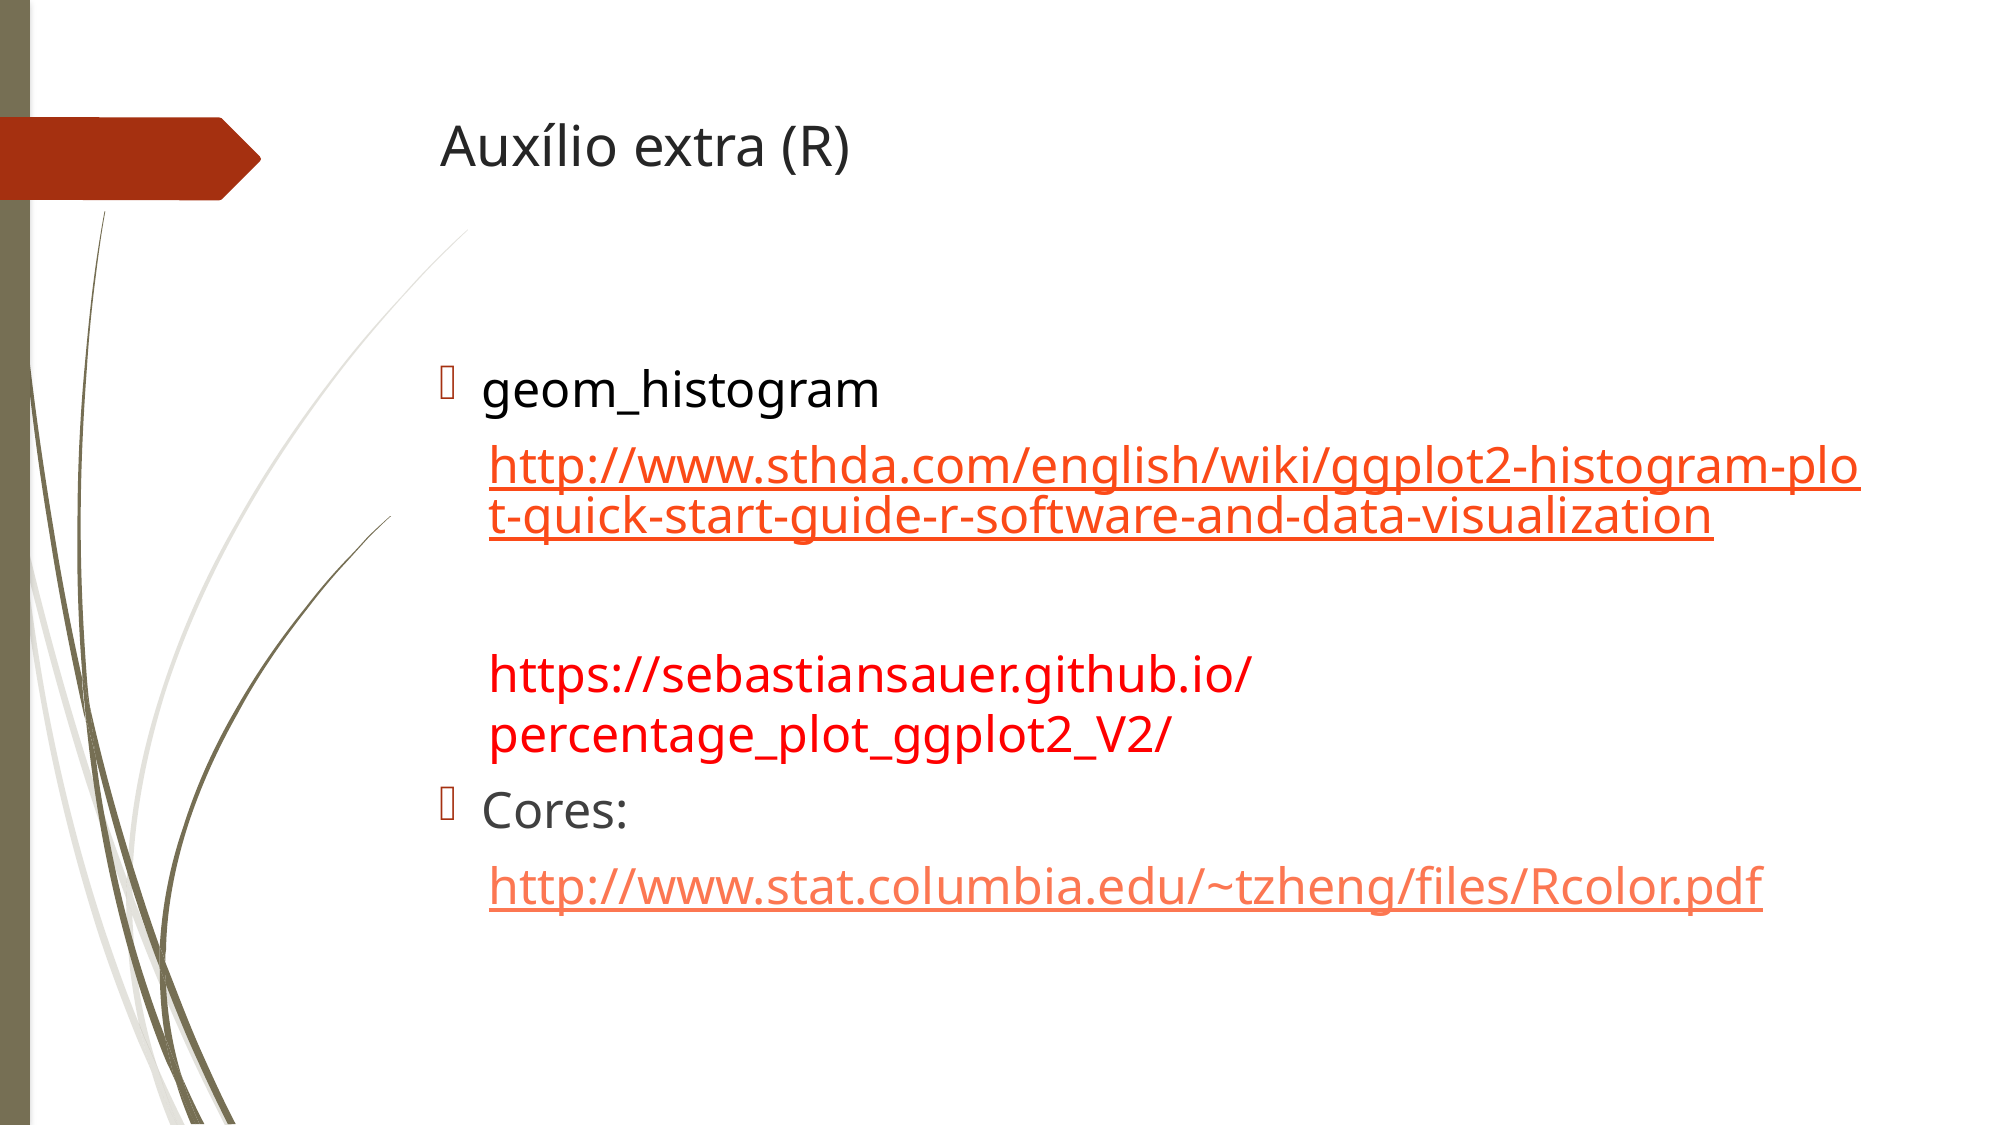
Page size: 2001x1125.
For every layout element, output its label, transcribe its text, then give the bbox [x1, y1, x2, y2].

list geom_histogram http://www.sthda.com/english/wiki/ggplot2-histogram-plot-quick-start-guide-r-software-and-data-visualization https://sebastiansauer.github.io/percentage_plot_ggplot2_V2/ Cores: http://www.stat.columbia.edu/~tzheng/files/Rcolor.pdf [424, 350, 1888, 970]
title Auxílio extra (R) [425, 102, 1888, 313]
